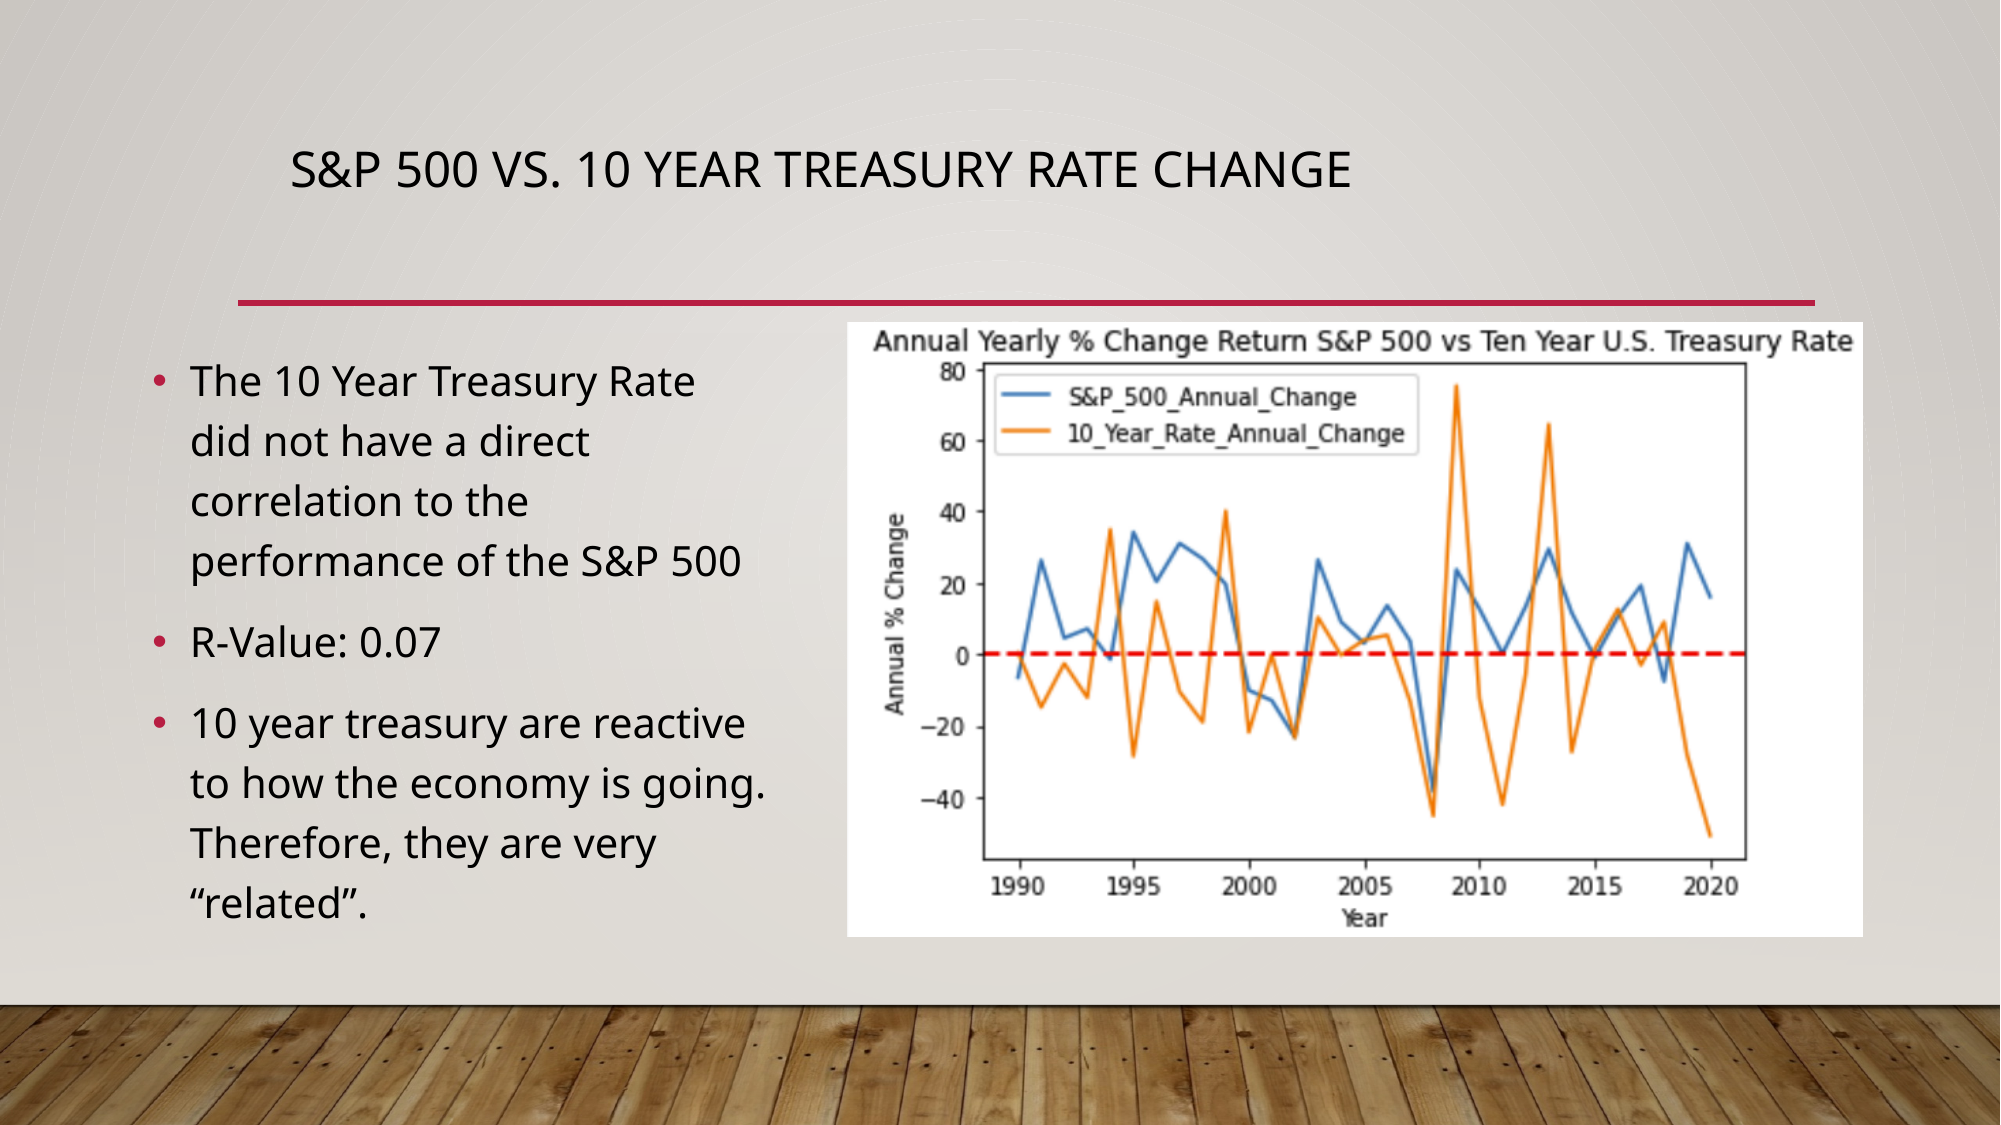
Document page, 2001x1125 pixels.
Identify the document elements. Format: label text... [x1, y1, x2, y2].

picture [846, 322, 1863, 937]
title S&P 500 vs. 10 Year Treasury Rate Change [275, 137, 2000, 267]
picture [0, 1005, 2000, 1125]
list The 10 Year Treasury Rate did not have a direct correlation to the performance of the S&P 500 R-Value: 0.07 10 year treasury are reactive to how the economy is going. Therefore, they are very “related”. [137, 266, 784, 1005]
